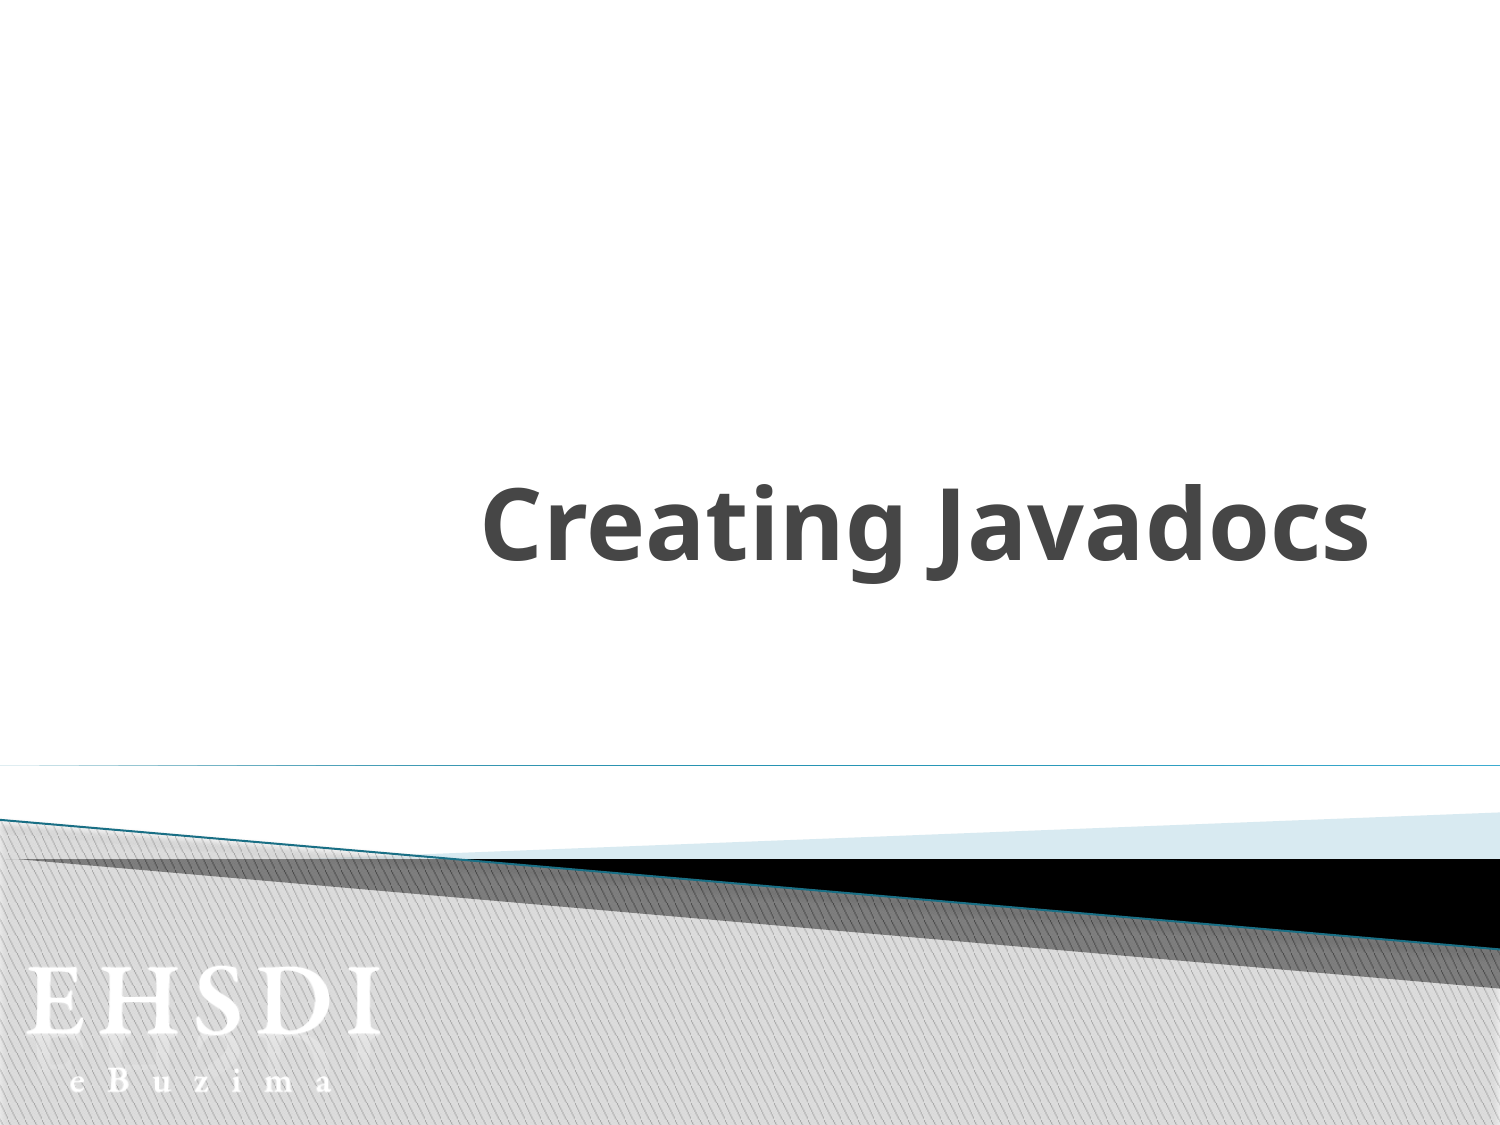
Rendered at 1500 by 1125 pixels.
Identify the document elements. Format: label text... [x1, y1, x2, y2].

picture [11, 947, 399, 1125]
title Creating Javadocs [112, 287, 1388, 588]
picture [5, 859, 1500, 989]
